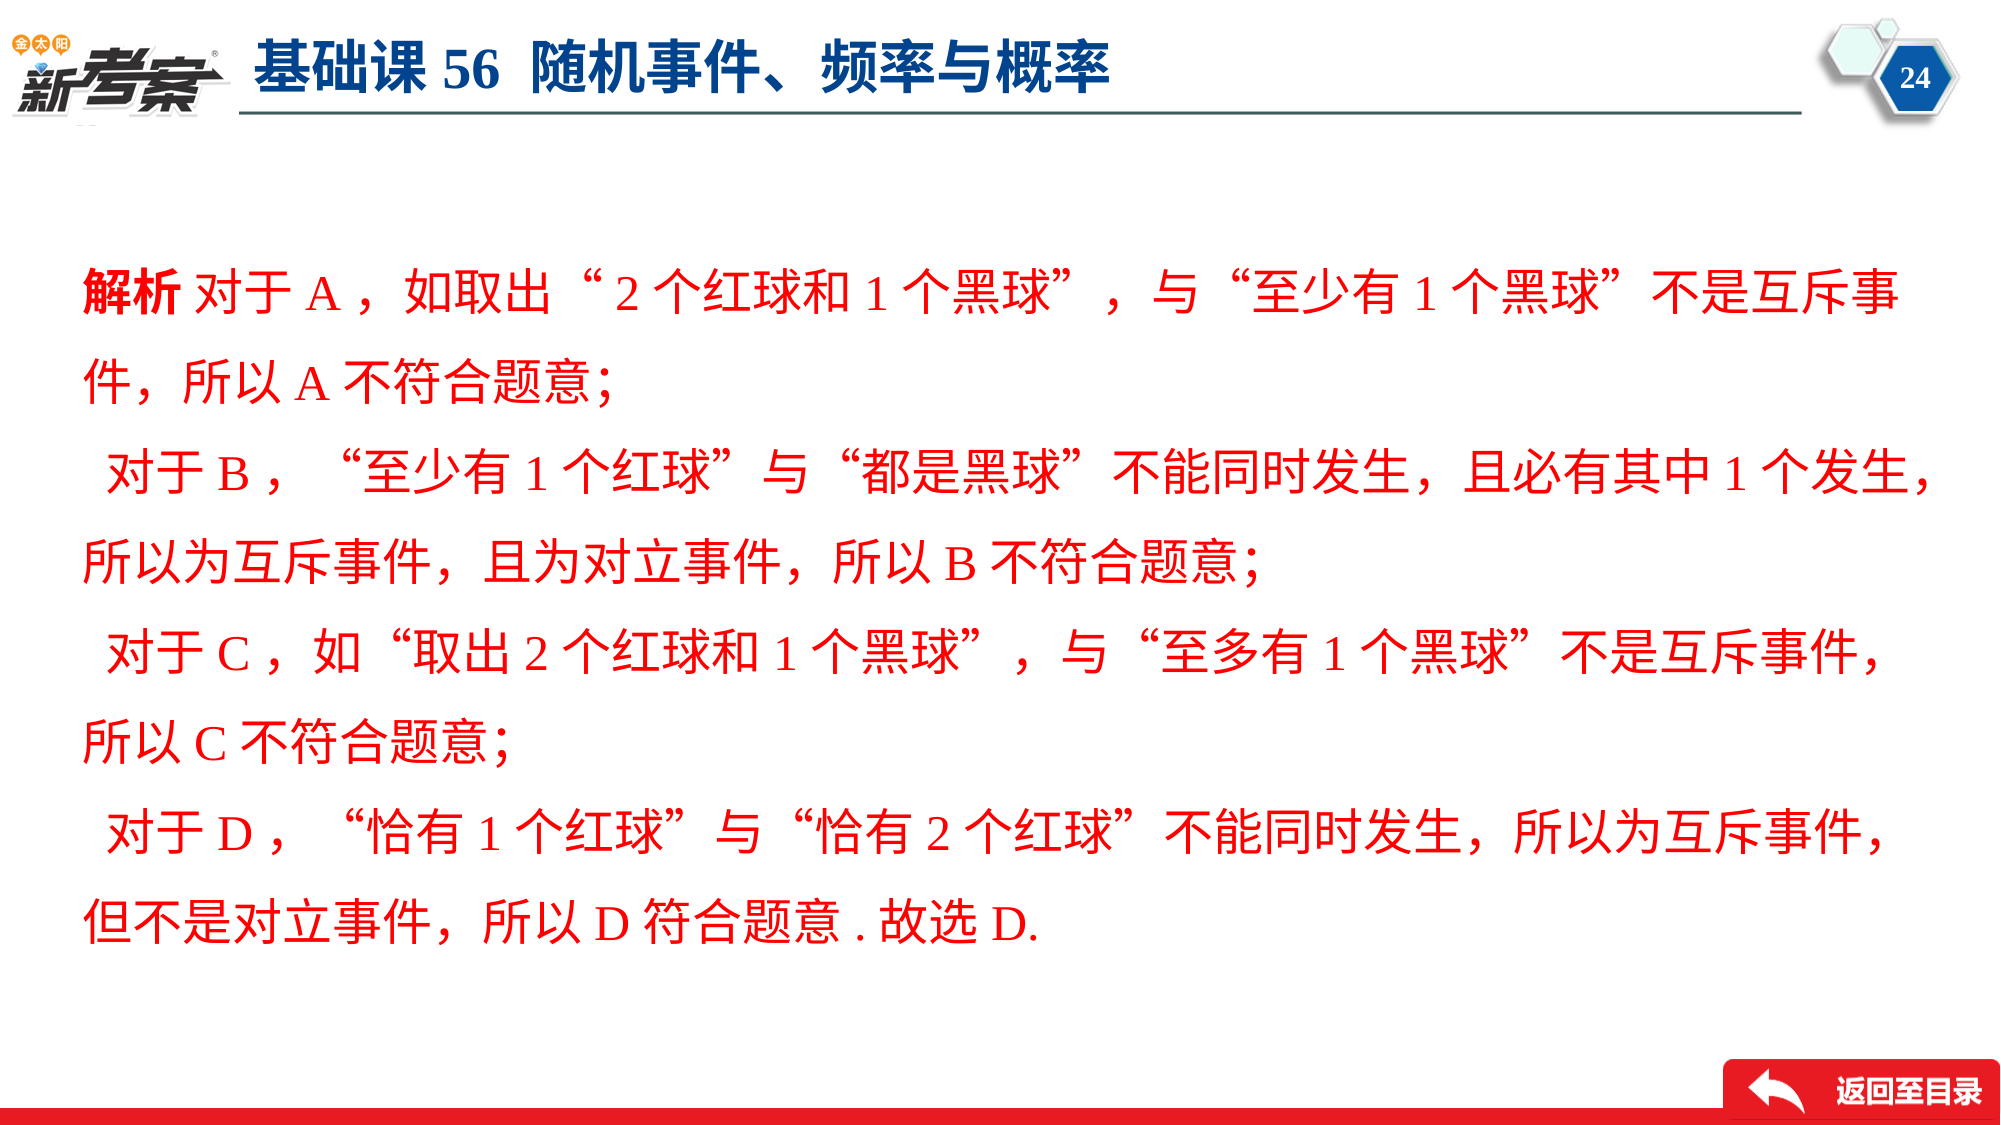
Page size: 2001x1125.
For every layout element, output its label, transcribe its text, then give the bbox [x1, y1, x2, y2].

text_box 解析 对于A，如取出“2个红球和1个黑球”，与“至少有1个黑球”不是互斥事件，所以A不符合题意； 对于B，“至少有1个红球”与“都是黑球”不能同时发生，且必有其中1个发生，所以为互斥事件，且为对立事件，所以B不符合题意； 对于C，如“取出2个红球和1个黑球”，与“至多有1个黑球”不是互斥事件，所以C不符合题意； 对于D，“恰有1个红球”与“恰有2个红球”不能同时发生，所以为互斥事件，但不是对立事件，所以D符合题意.故选D. [82, 230, 1917, 942]
picture [0, 0, 2001, 1125]
